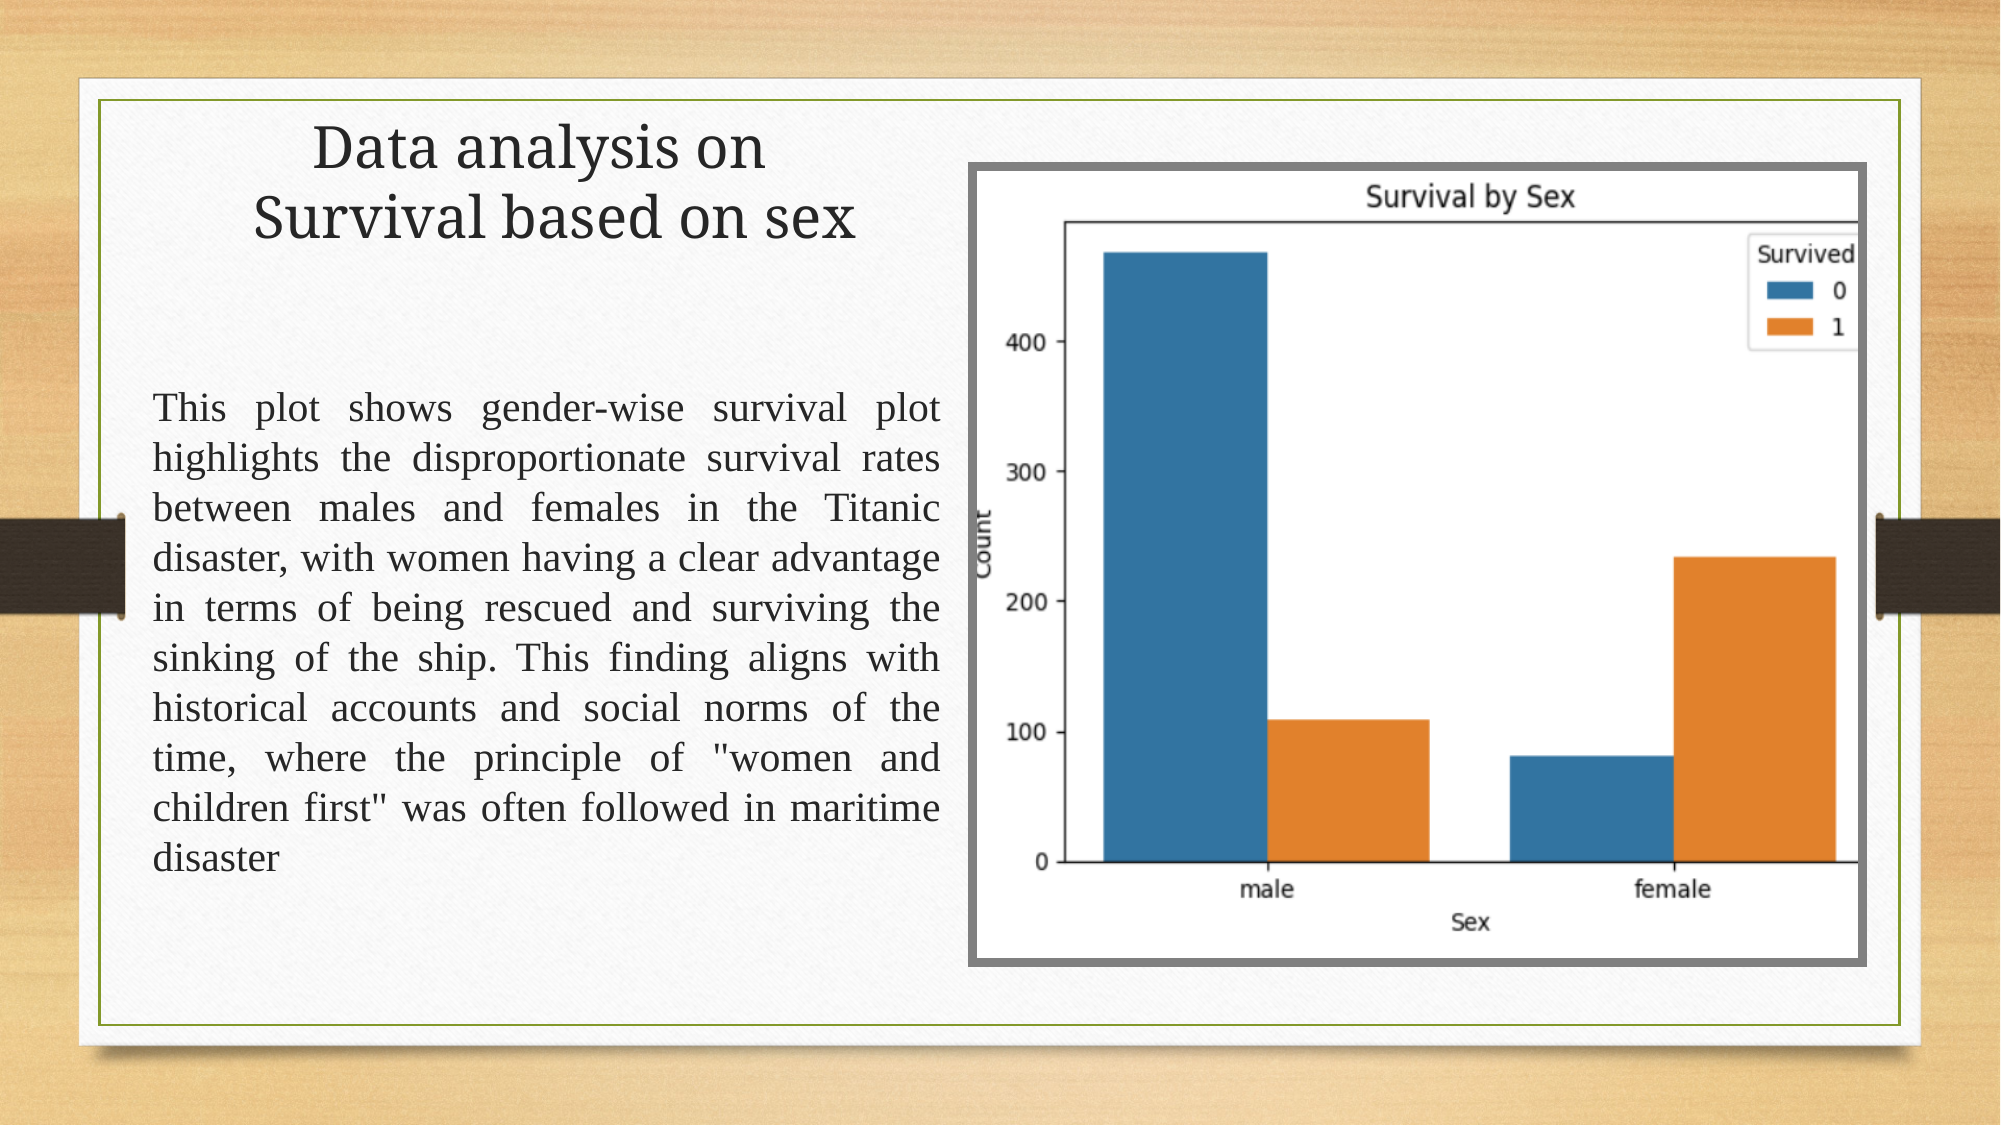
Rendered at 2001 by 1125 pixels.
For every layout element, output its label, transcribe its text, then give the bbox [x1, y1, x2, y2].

list This plot shows gender-wise survival plot highlights the disproportionate survival rates between males and females in the Titanic disaster, with women having a clear advantage in terms of being rescued and surviving the sinking of the ship. This finding aligns with historical accounts and social norms of the time, where the principle of "women and children first" was often followed in maritime disaster [137, 372, 957, 963]
picture [0, 0, 2001, 1125]
title Data analysis on Survival based on sex [137, 75, 957, 259]
